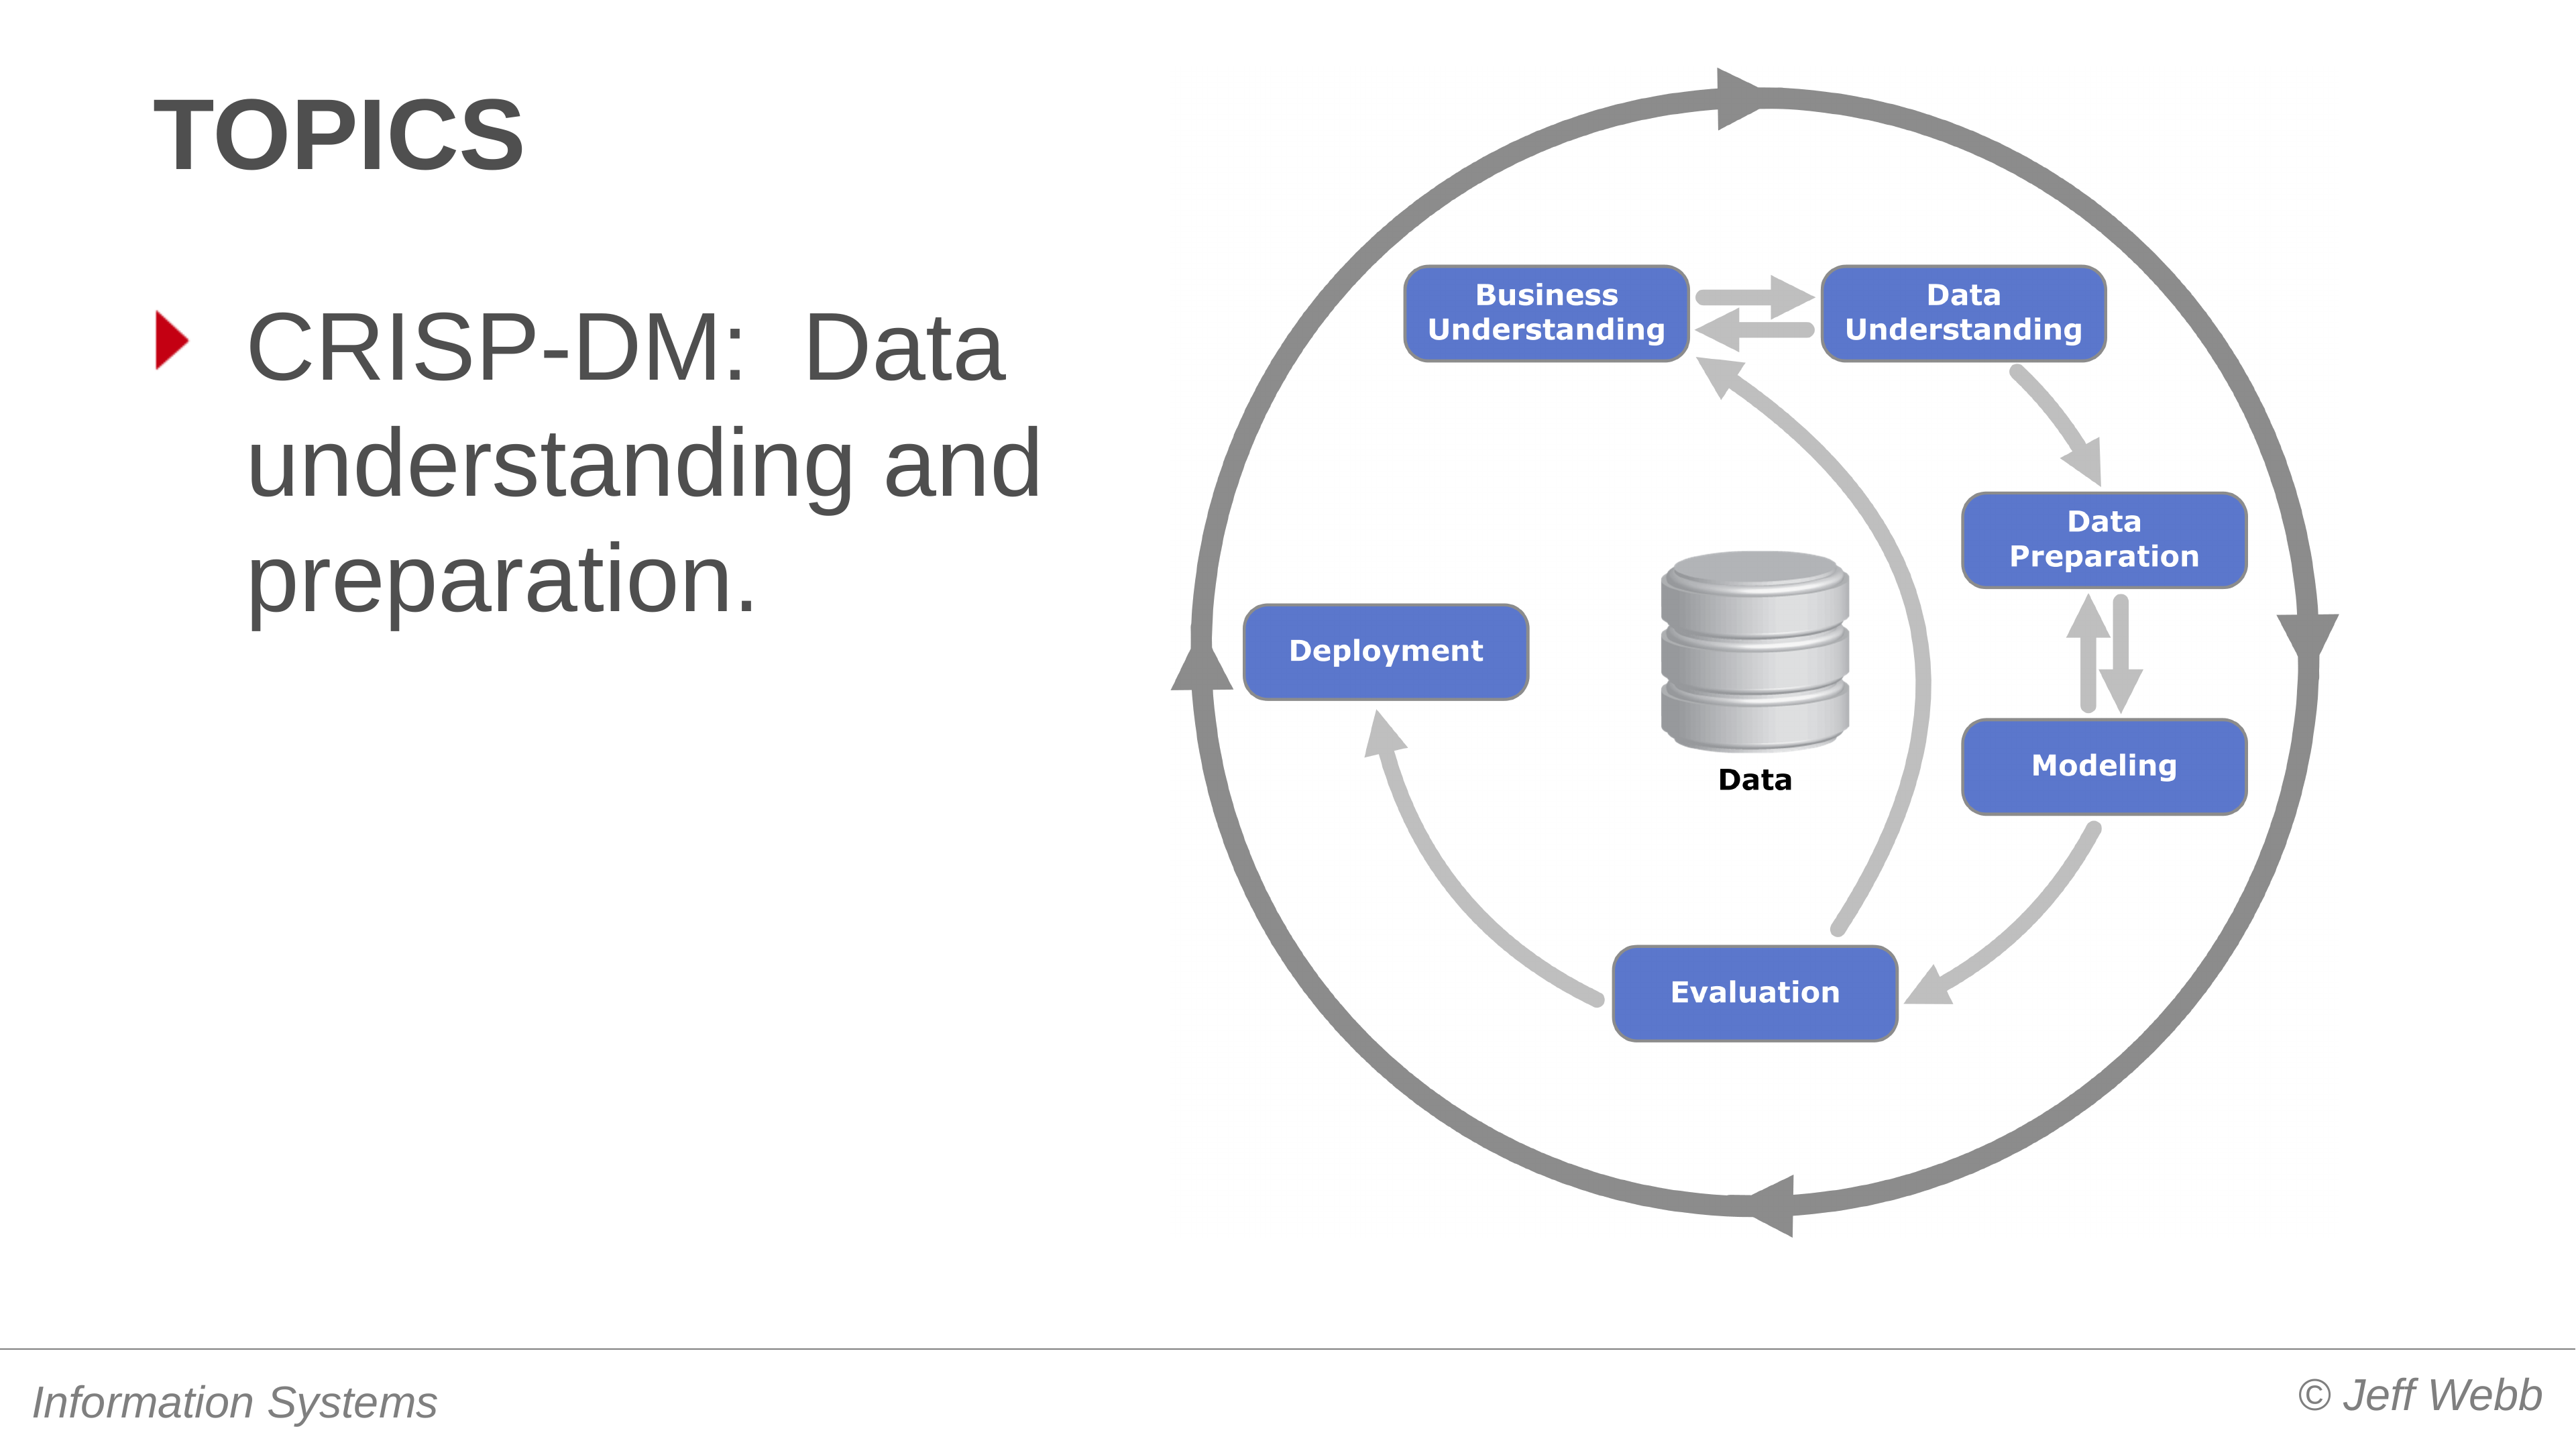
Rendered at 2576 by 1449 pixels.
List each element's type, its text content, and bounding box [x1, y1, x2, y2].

list CRISP-DM: Data understanding and preparation. [128, 271, 1167, 1240]
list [1170, 66, 2339, 1239]
picture [153, 307, 192, 376]
title topics [128, 52, 2447, 202]
